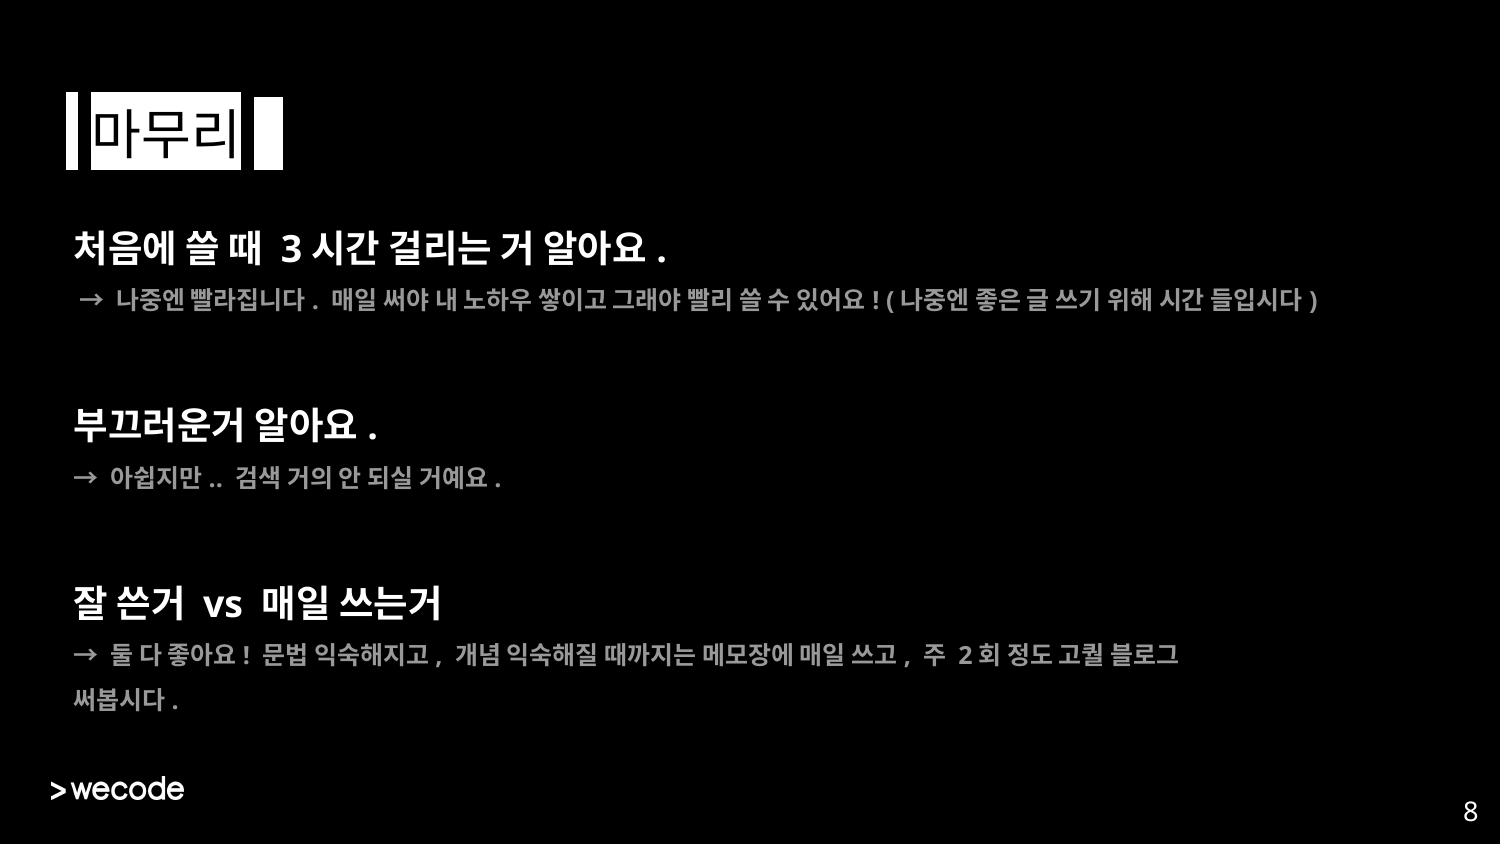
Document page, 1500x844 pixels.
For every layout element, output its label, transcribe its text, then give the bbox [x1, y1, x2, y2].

text_box 잘 쓴거 vs 매일 쓰는거 → 둘 다 좋아요! 문법 익숙해지고, 개념 익숙해질 때까지는 메모장에 매일 쓰고, 주 2회 정도 고퀄 블로그 써봅시다. [58, 542, 1274, 730]
picture [51, 776, 184, 800]
slide_number ‹#› [1403, 779, 1494, 844]
text_box 부끄러운거 알아요. → 아쉽지만.. 검색 거의 안 되실 거예요. [58, 364, 1334, 507]
text_box 마무리. [51, 53, 714, 181]
text_box 처음에 쓸 때 3시간 걸리는 거 알아요. → 나중엔 빨라집니다. 매일 써야 내 노하우 쌓이고 그래야 빨리 쓸 수 있어요! (나중엔 좋은 글 쓰기 위해 시간 들입시다) [58, 187, 1381, 330]
